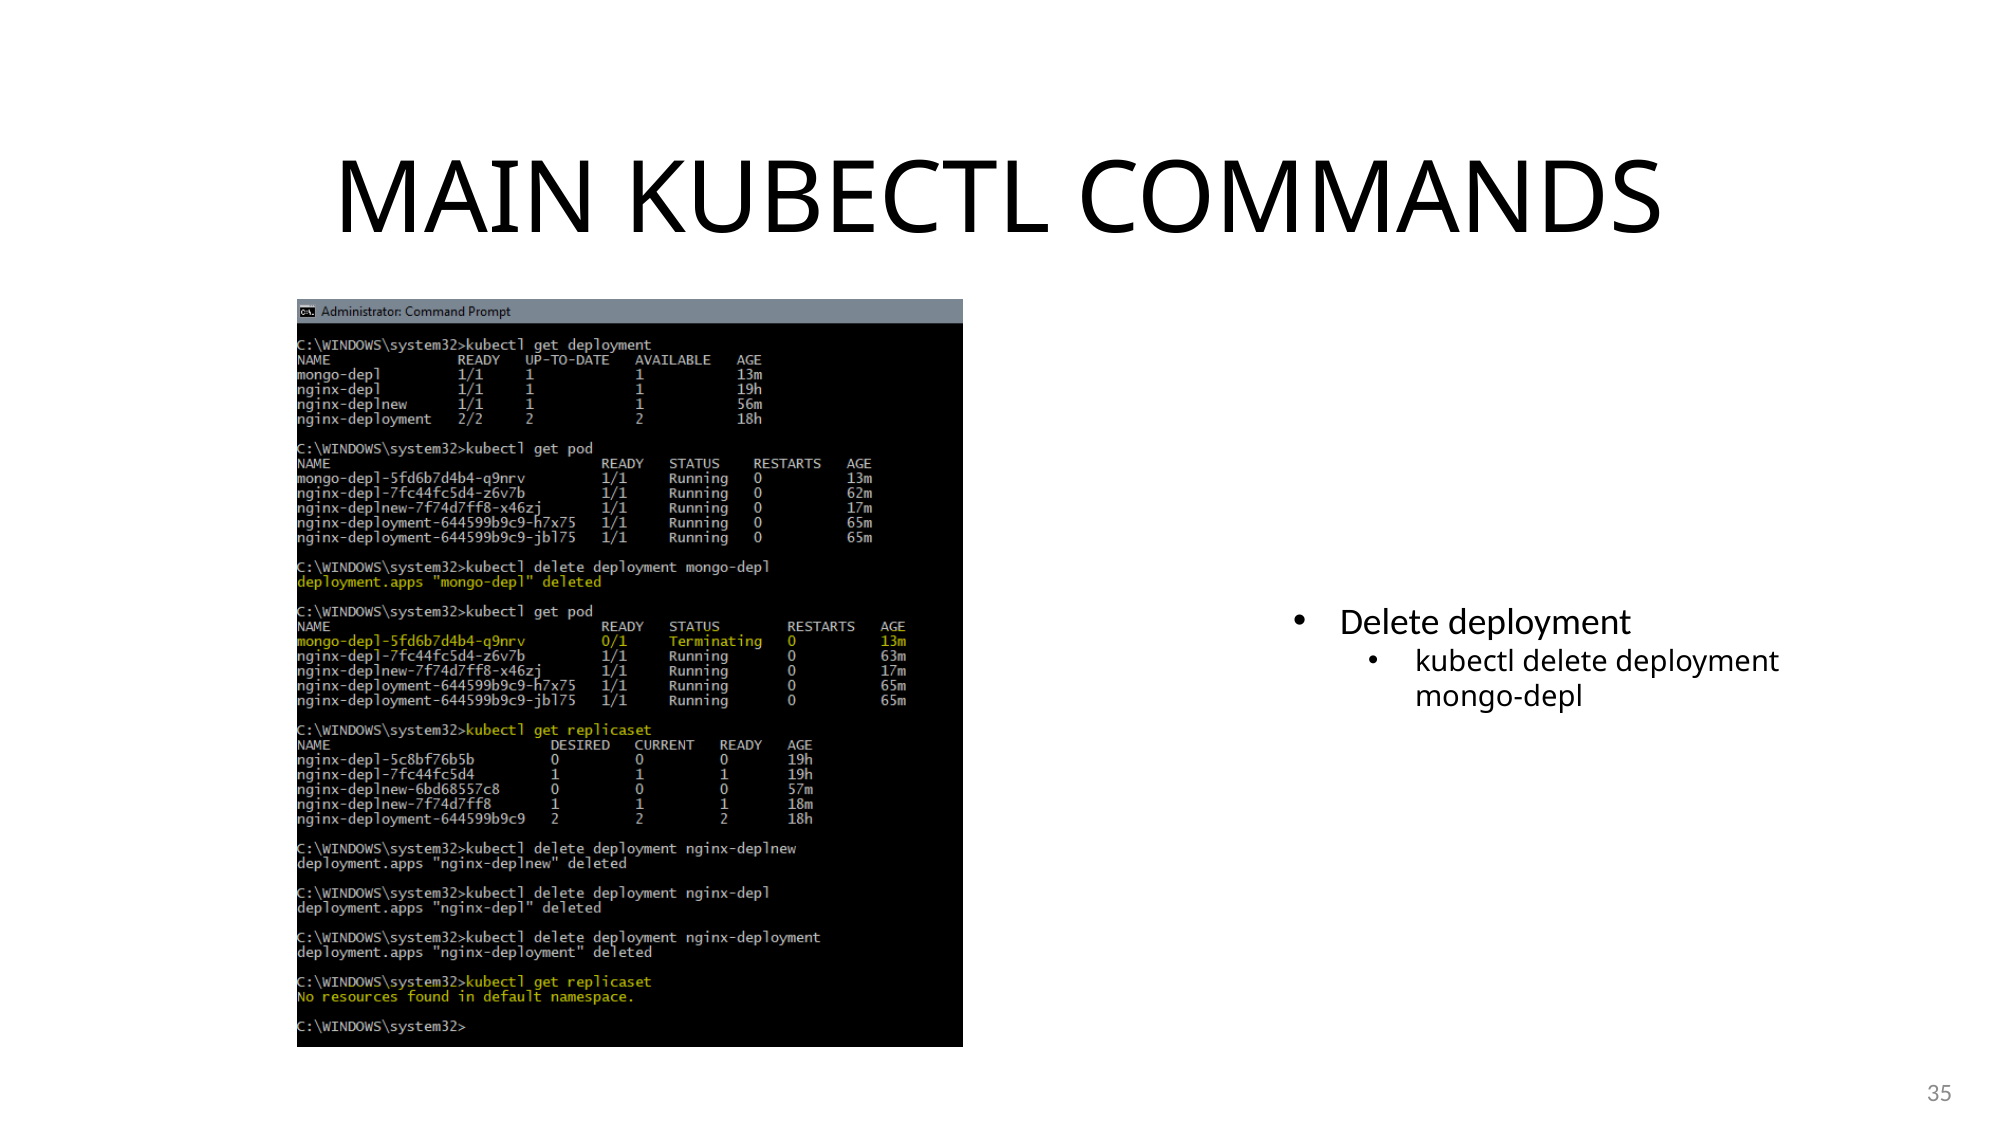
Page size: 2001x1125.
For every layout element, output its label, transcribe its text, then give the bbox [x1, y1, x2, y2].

picture [297, 299, 963, 1047]
text_box Delete deployment kubectl delete deployment mongo-depl [1278, 589, 1895, 720]
slide_number [1894, 1061, 1968, 1121]
title Main kubectl commands [297, 65, 1703, 236]
